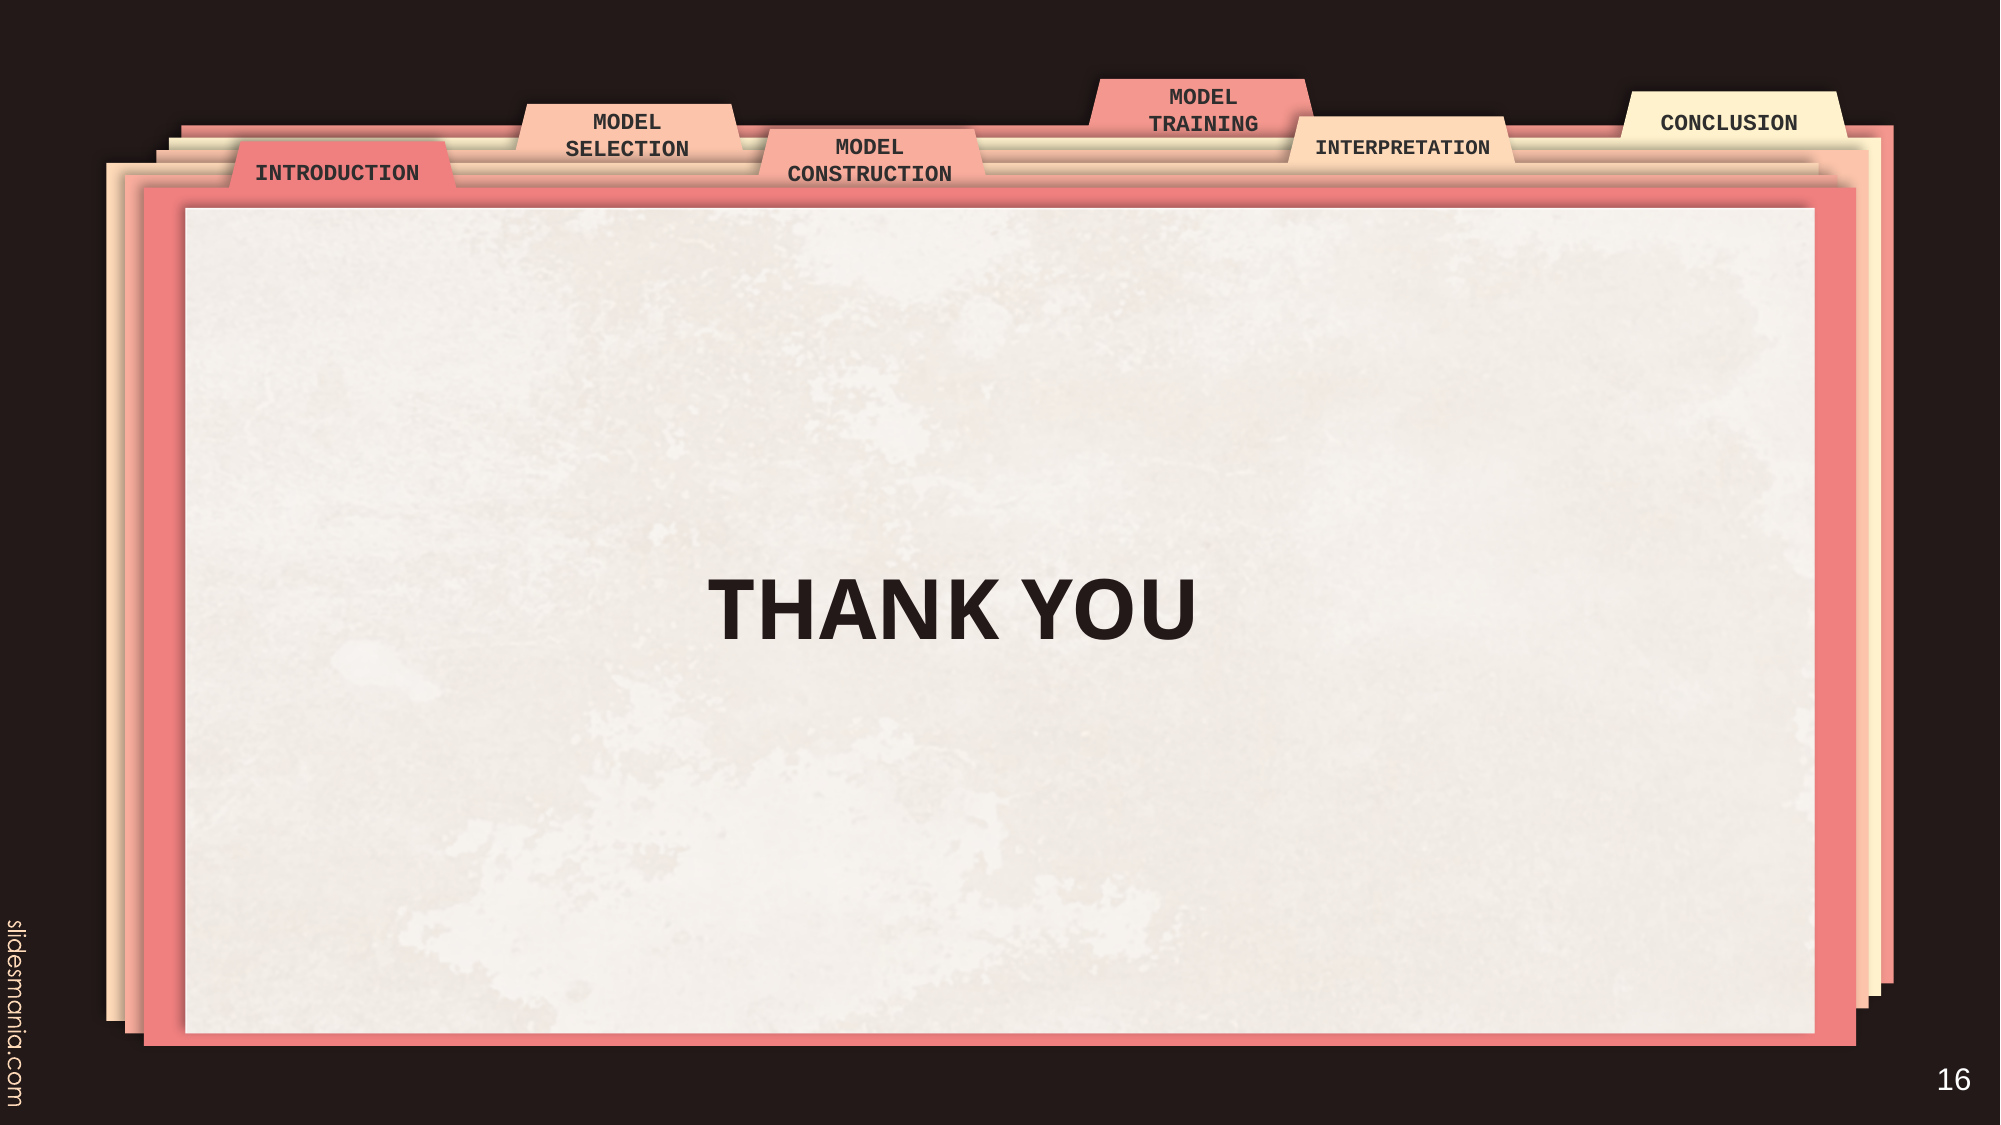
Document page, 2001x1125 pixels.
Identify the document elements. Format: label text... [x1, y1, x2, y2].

slide_number ‹#› [1871, 1038, 1992, 1125]
title THANK YOU [464, 535, 1444, 689]
